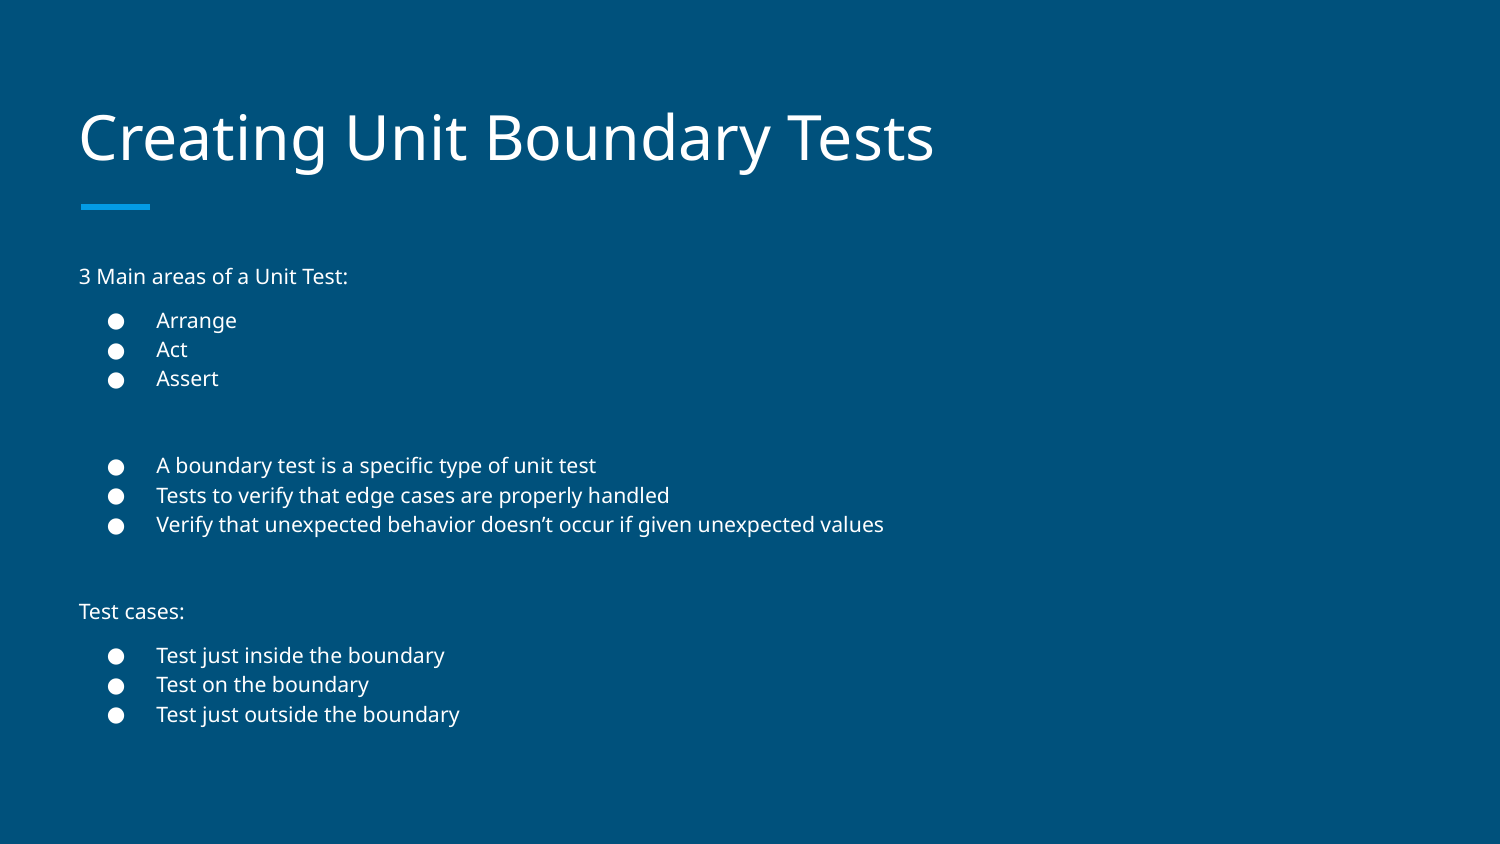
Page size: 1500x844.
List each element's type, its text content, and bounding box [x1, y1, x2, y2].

title Creating Unit Boundary Tests [63, 75, 1437, 188]
list 3 Main areas of a Unit Test: Arrange Act Assert A boundary test is a specific type of unit test Tests to verify that edge cases are properly handled Verify that unexpected behavior doesn’t occur if given unexpected values Test cases: Test just inside the boundary Test on the boundary Test just outside the boundary [63, 244, 1437, 750]
